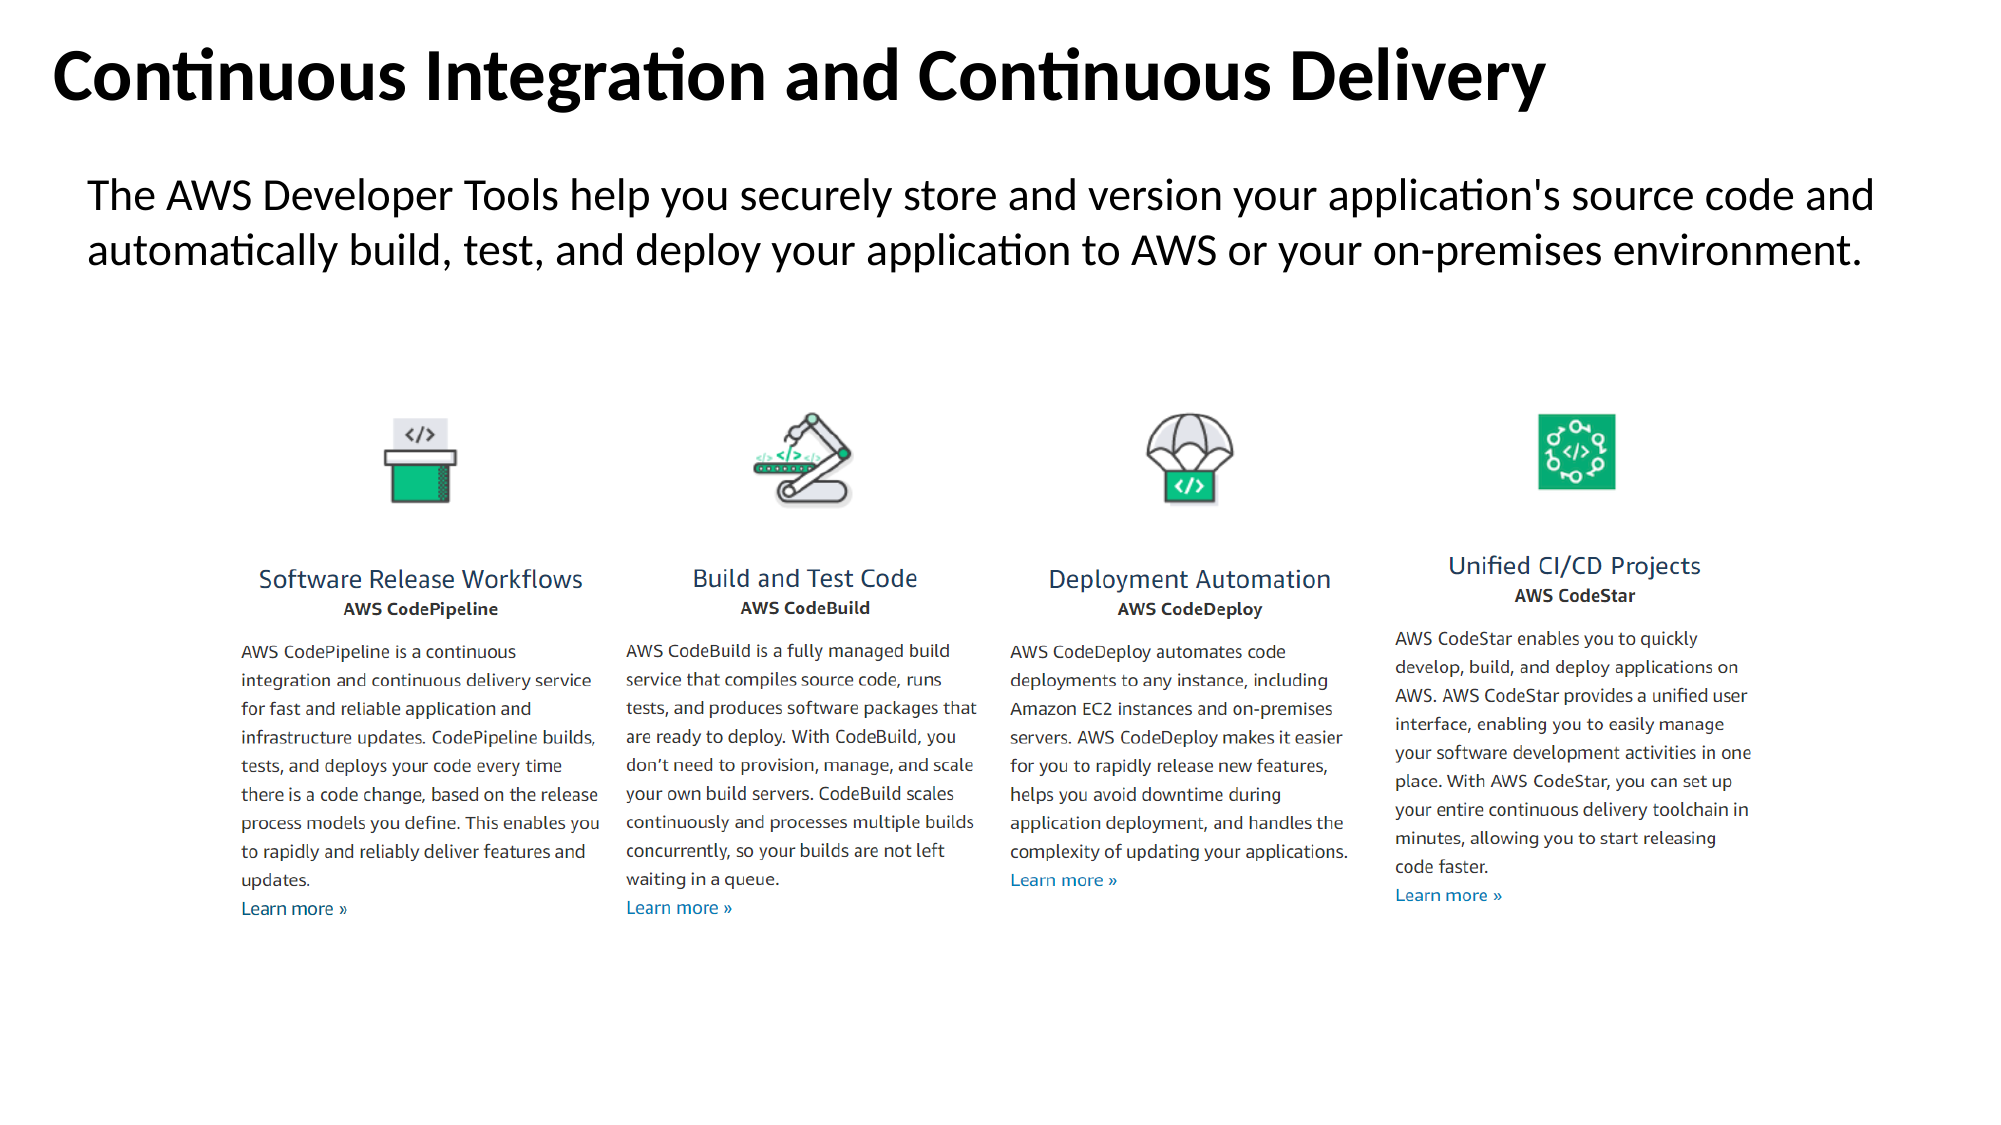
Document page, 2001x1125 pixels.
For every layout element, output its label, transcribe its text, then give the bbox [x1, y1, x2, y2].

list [137, 376, 1863, 937]
text_box The AWS Developer Tools help you securely store and version your application's source code and automatically build, test, and deploy your application to AWS or your on-premises environment. [72, 156, 2000, 337]
title Continuous Integration and Continuous Delivery [38, 2, 1764, 159]
